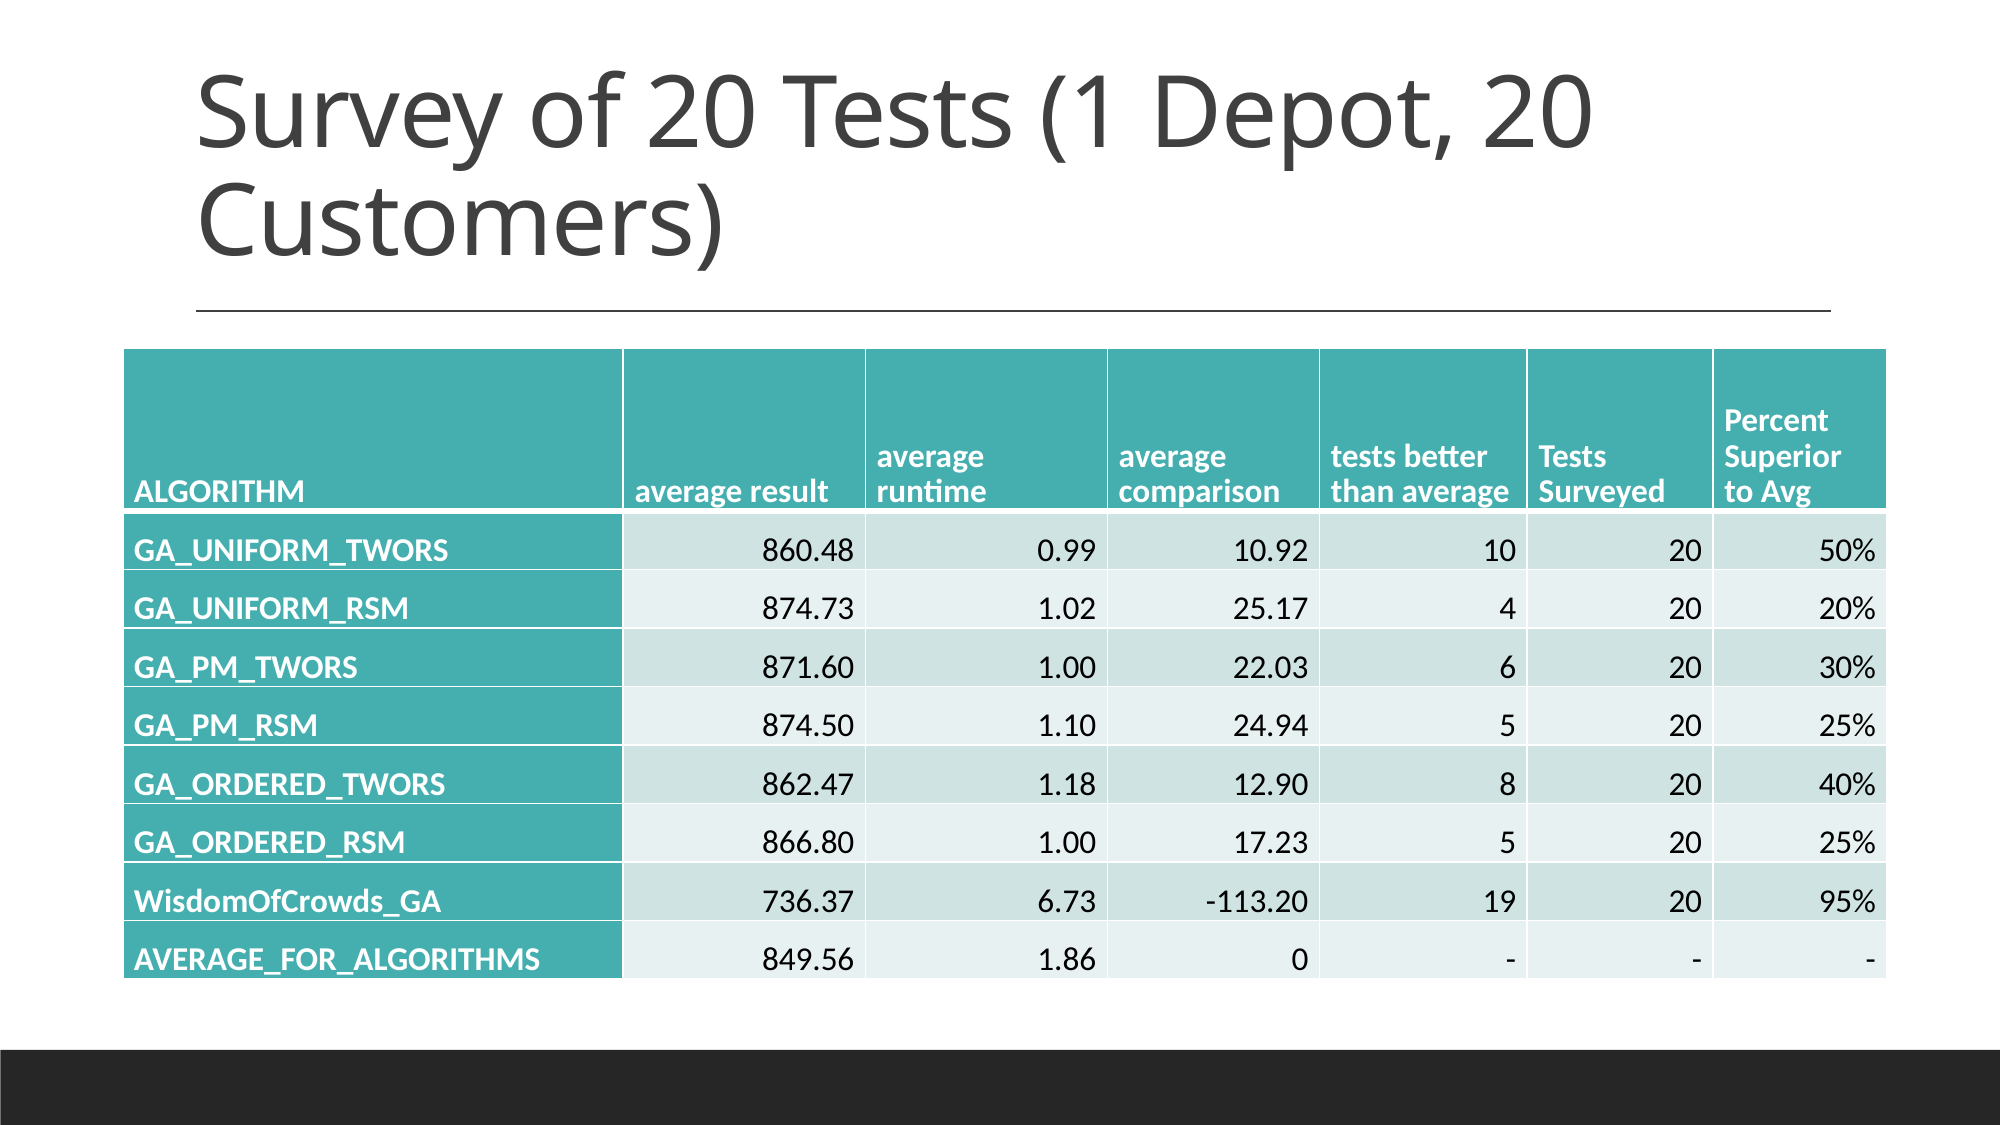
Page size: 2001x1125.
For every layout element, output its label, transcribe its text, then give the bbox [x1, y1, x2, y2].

table_cell GA_PM_RSM [124, 687, 622, 744]
table_cell 874.73 [624, 570, 865, 627]
table_cell 17.23 [1108, 804, 1319, 861]
table_cell 736.37 [624, 863, 865, 920]
table_cell 12.90 [1108, 746, 1319, 803]
table_cell 6 [1320, 629, 1526, 686]
table_cell 4 [1320, 570, 1526, 627]
table_cell 1.10 [866, 687, 1107, 744]
table_cell 0 [1108, 921, 1319, 978]
table_header average comparison [1108, 349, 1319, 508]
table_cell 5 [1320, 804, 1526, 861]
table_cell 19 [1320, 863, 1526, 920]
table_header average result [624, 349, 865, 508]
table_cell 40% [1714, 746, 1886, 803]
table_cell AVERAGE_FOR_ALGORITHMS [124, 921, 622, 978]
table_cell 30% [1714, 629, 1886, 686]
table_cell 25% [1714, 804, 1886, 861]
table_cell 5 [1320, 687, 1526, 744]
table_cell 25.17 [1108, 570, 1319, 627]
table_cell -113.20 [1108, 863, 1319, 920]
table_cell GA_UNIFORM_RSM [124, 570, 622, 627]
table_cell 1.02 [866, 570, 1107, 627]
table_header Percent Superior to Avg [1714, 349, 1886, 508]
table_cell 20% [1714, 570, 1886, 627]
table_cell 20 [1528, 629, 1712, 686]
table_cell 95% [1714, 863, 1886, 920]
table_cell 1.86 [866, 921, 1107, 978]
table_header Tests Surveyed [1528, 349, 1712, 508]
table_cell - [1528, 921, 1712, 978]
table_cell 24.94 [1108, 687, 1319, 744]
table_cell 1.00 [866, 804, 1107, 861]
table_cell 866.80 [624, 804, 865, 861]
table_cell 20 [1528, 687, 1712, 744]
table_cell 874.50 [624, 687, 865, 744]
table_header average runtime [866, 349, 1107, 508]
table_cell 871.60 [624, 629, 865, 686]
table_cell 1.18 [866, 746, 1107, 803]
table_cell WisdomOfCrowds_GA [124, 863, 622, 920]
table_cell 20 [1528, 746, 1712, 803]
table_cell 1.00 [866, 629, 1107, 686]
table_cell - [1714, 921, 1886, 978]
table_cell 0.99 [866, 514, 1107, 569]
title Survey of 20 Tests (1 Depot, 20 Customers) [180, 47, 1830, 285]
table_cell 862.47 [624, 746, 865, 803]
table_cell 6.73 [866, 863, 1107, 920]
table_cell GA_ORDERED_RSM [124, 804, 622, 861]
table_cell 20 [1528, 804, 1712, 861]
table_cell 50% [1714, 514, 1886, 569]
table_cell - [1320, 921, 1526, 978]
table_cell GA_PM_TWORS [124, 629, 622, 686]
table_cell GA_UNIFORM_TWORS [124, 514, 622, 569]
table_cell 20 [1528, 514, 1712, 569]
table_cell 8 [1320, 746, 1526, 803]
table_cell 22.03 [1108, 629, 1319, 686]
table_cell 10.92 [1108, 514, 1319, 569]
table_header tests better than average [1320, 349, 1526, 508]
table_cell 849.56 [624, 921, 865, 978]
table_header ALGORITHM [124, 349, 622, 508]
table_cell 860.48 [624, 514, 865, 569]
table_cell GA_ORDERED_TWORS [124, 746, 622, 803]
table_cell 10 [1320, 514, 1526, 569]
table_cell 25% [1714, 687, 1886, 744]
table_cell 20 [1528, 570, 1712, 627]
table_cell 20 [1528, 863, 1712, 920]
